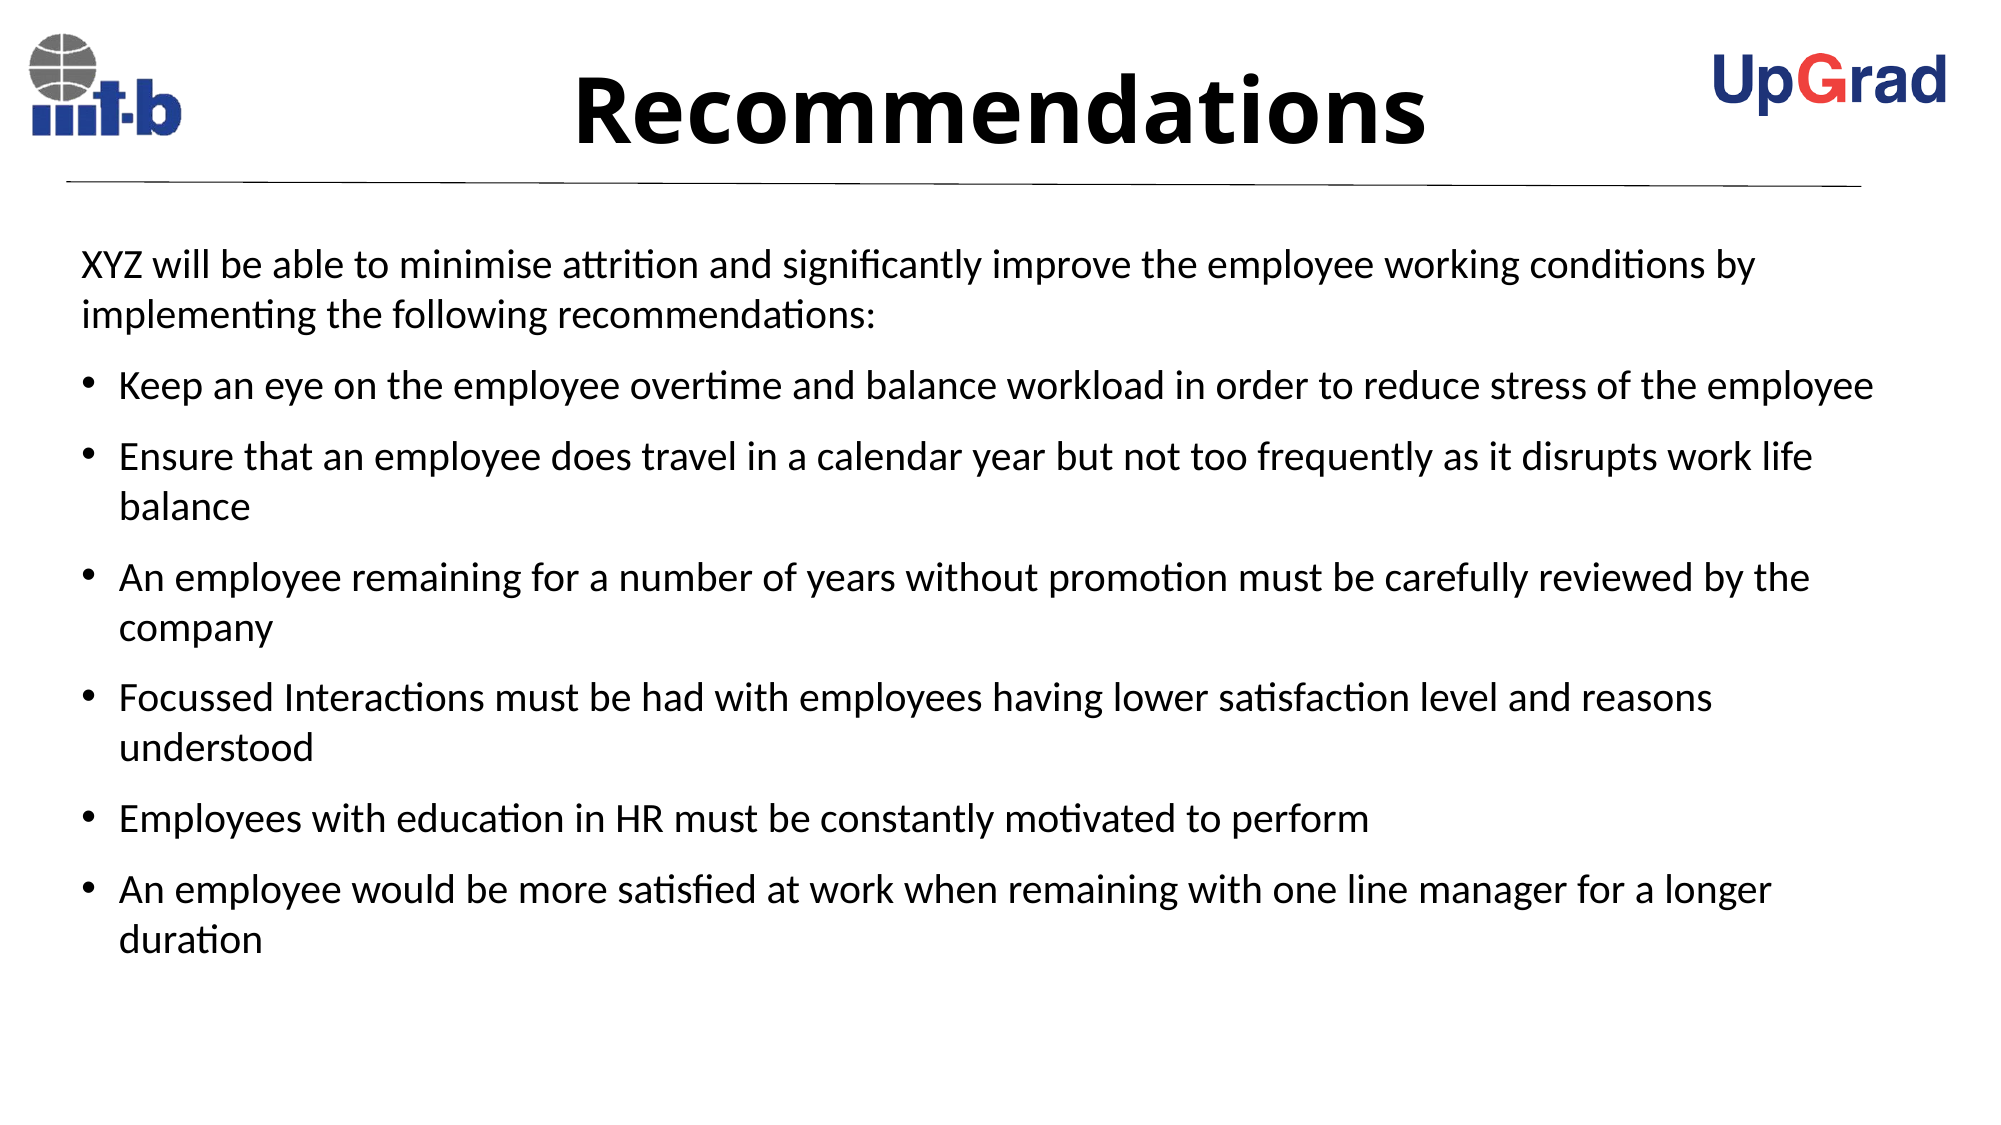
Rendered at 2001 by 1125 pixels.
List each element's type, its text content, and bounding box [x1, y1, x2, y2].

picture [0, 29, 208, 163]
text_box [66, 181, 1862, 187]
title Recommendations [137, 59, 1863, 229]
picture [1714, 53, 1952, 116]
list XYZ will be able to minimise attrition and significantly improve the employee working conditions by implementing the following recommendations: Keep an eye on the employee overtime and balance workload in order to reduce stress of the employee Ensure that an employee does travel in a calendar year but not too frequently as it disrupts work life balance An employee remaining for a number of years without promotion must be carefully reviewed by the company Focussed Interactions must be had with employees having lower satisfaction level and reasons understood Employees with education in HR must be constantly motivated to perform An employee would be more satisfied at work when remaining with one line manager for a longer duration [66, 229, 1899, 1098]
